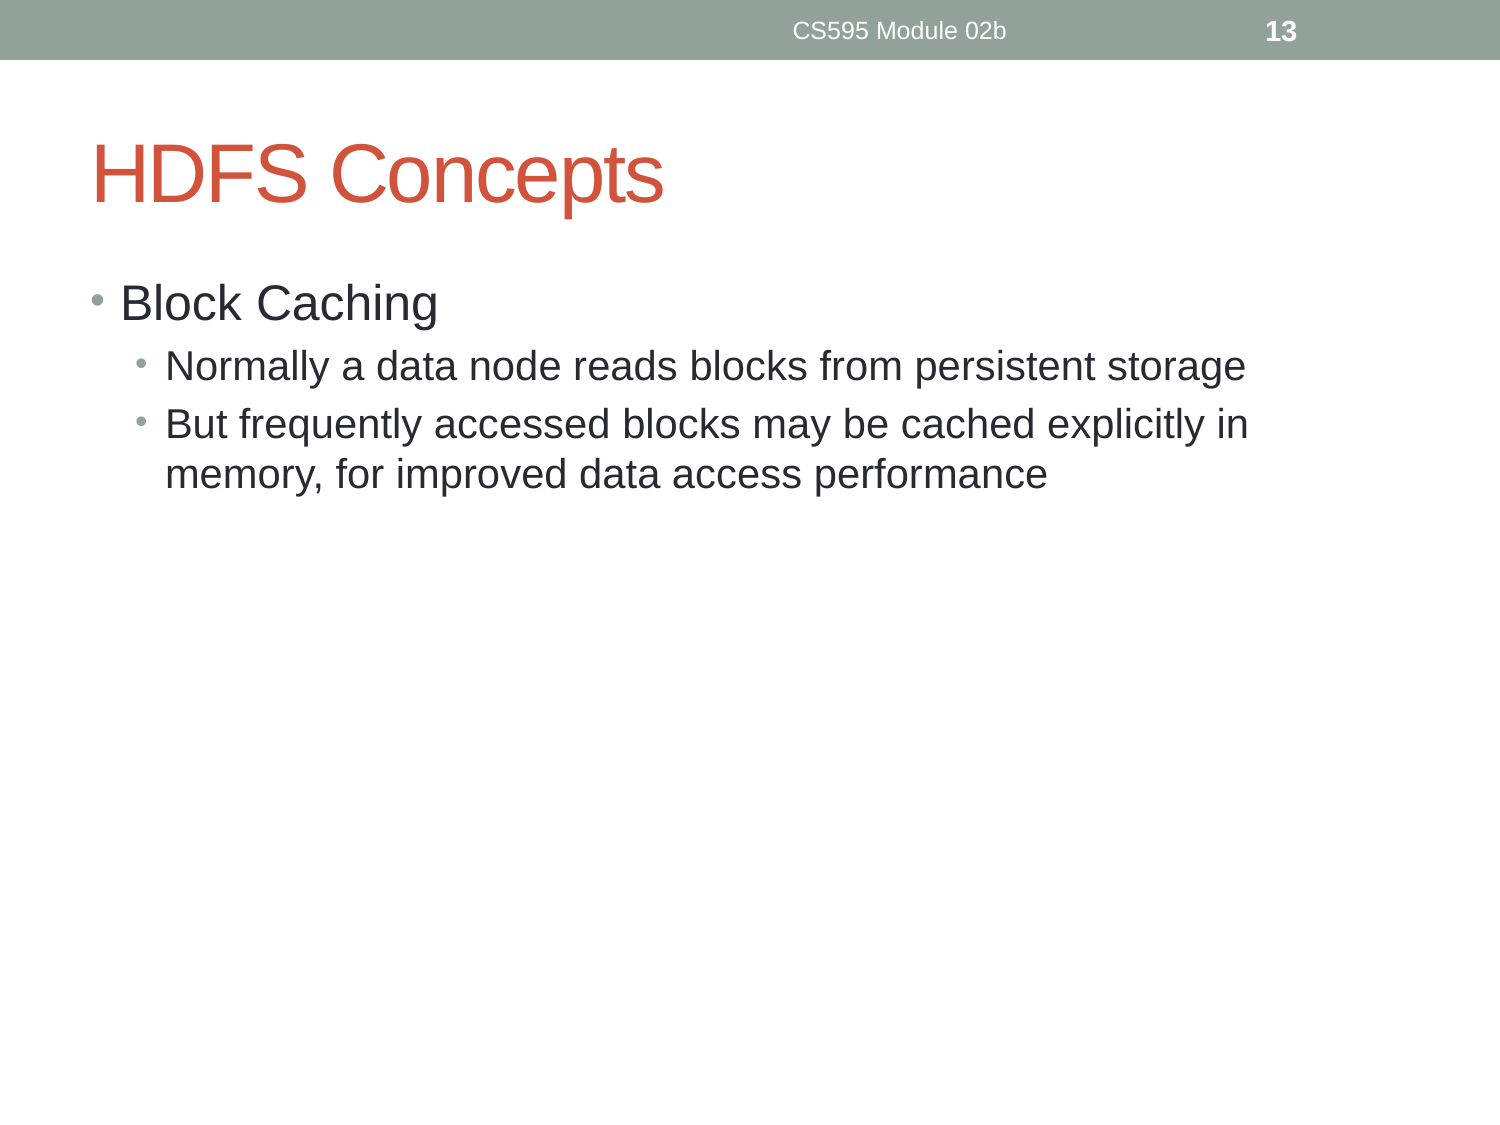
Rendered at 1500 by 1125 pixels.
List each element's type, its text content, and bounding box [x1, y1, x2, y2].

list Block Caching Normally a data node reads blocks from persistent storage But frequently accessed blocks may be cached explicitly in memory, for improved data access performance [75, 262, 1425, 1063]
footer CS595 Module 02b [562, 3, 1238, 57]
slide_number 13 [1250, 3, 1425, 57]
title HDFS Concepts [75, 87, 1425, 250]
